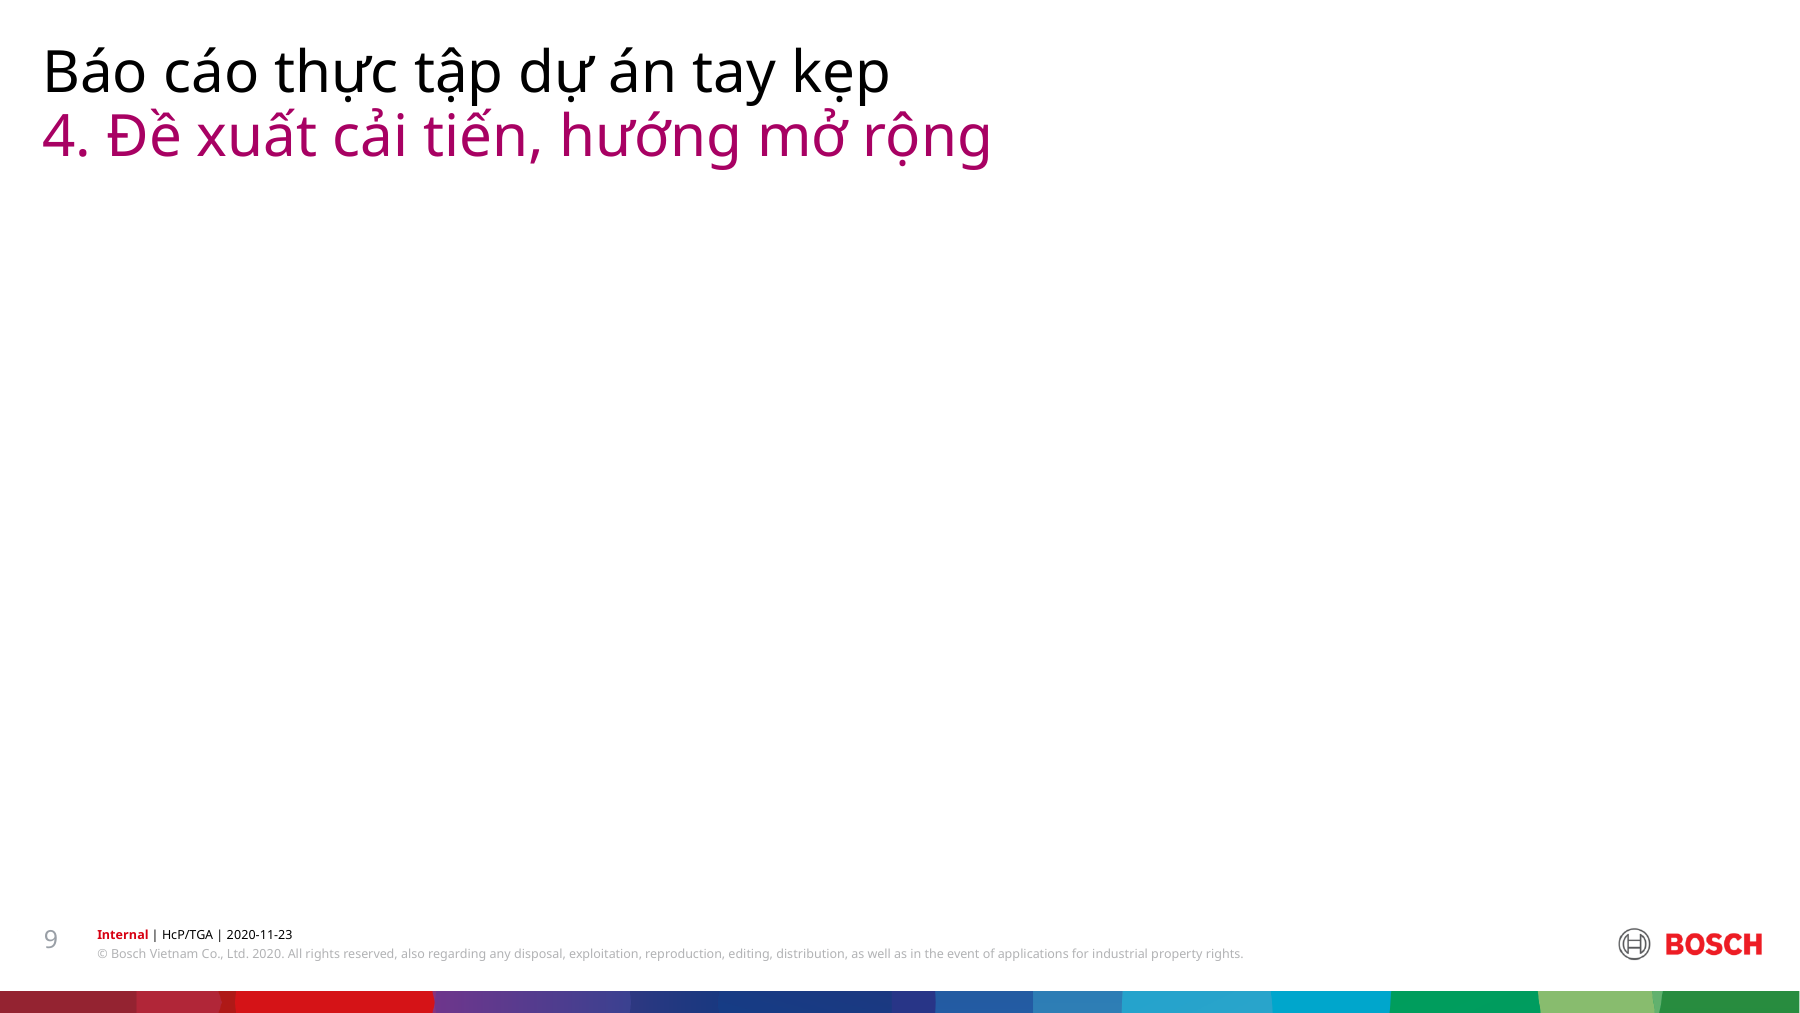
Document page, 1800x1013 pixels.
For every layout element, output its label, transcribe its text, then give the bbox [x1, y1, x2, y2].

picture [1390, 896, 1800, 1013]
list Báo cáo thực tập dự án tay kẹp [42, 42, 1757, 107]
slide_number 9 [43, 923, 92, 991]
picture [0, 905, 1272, 1013]
title 4. Đề xuất cải tiến, hướng mở rộng [42, 107, 1757, 171]
